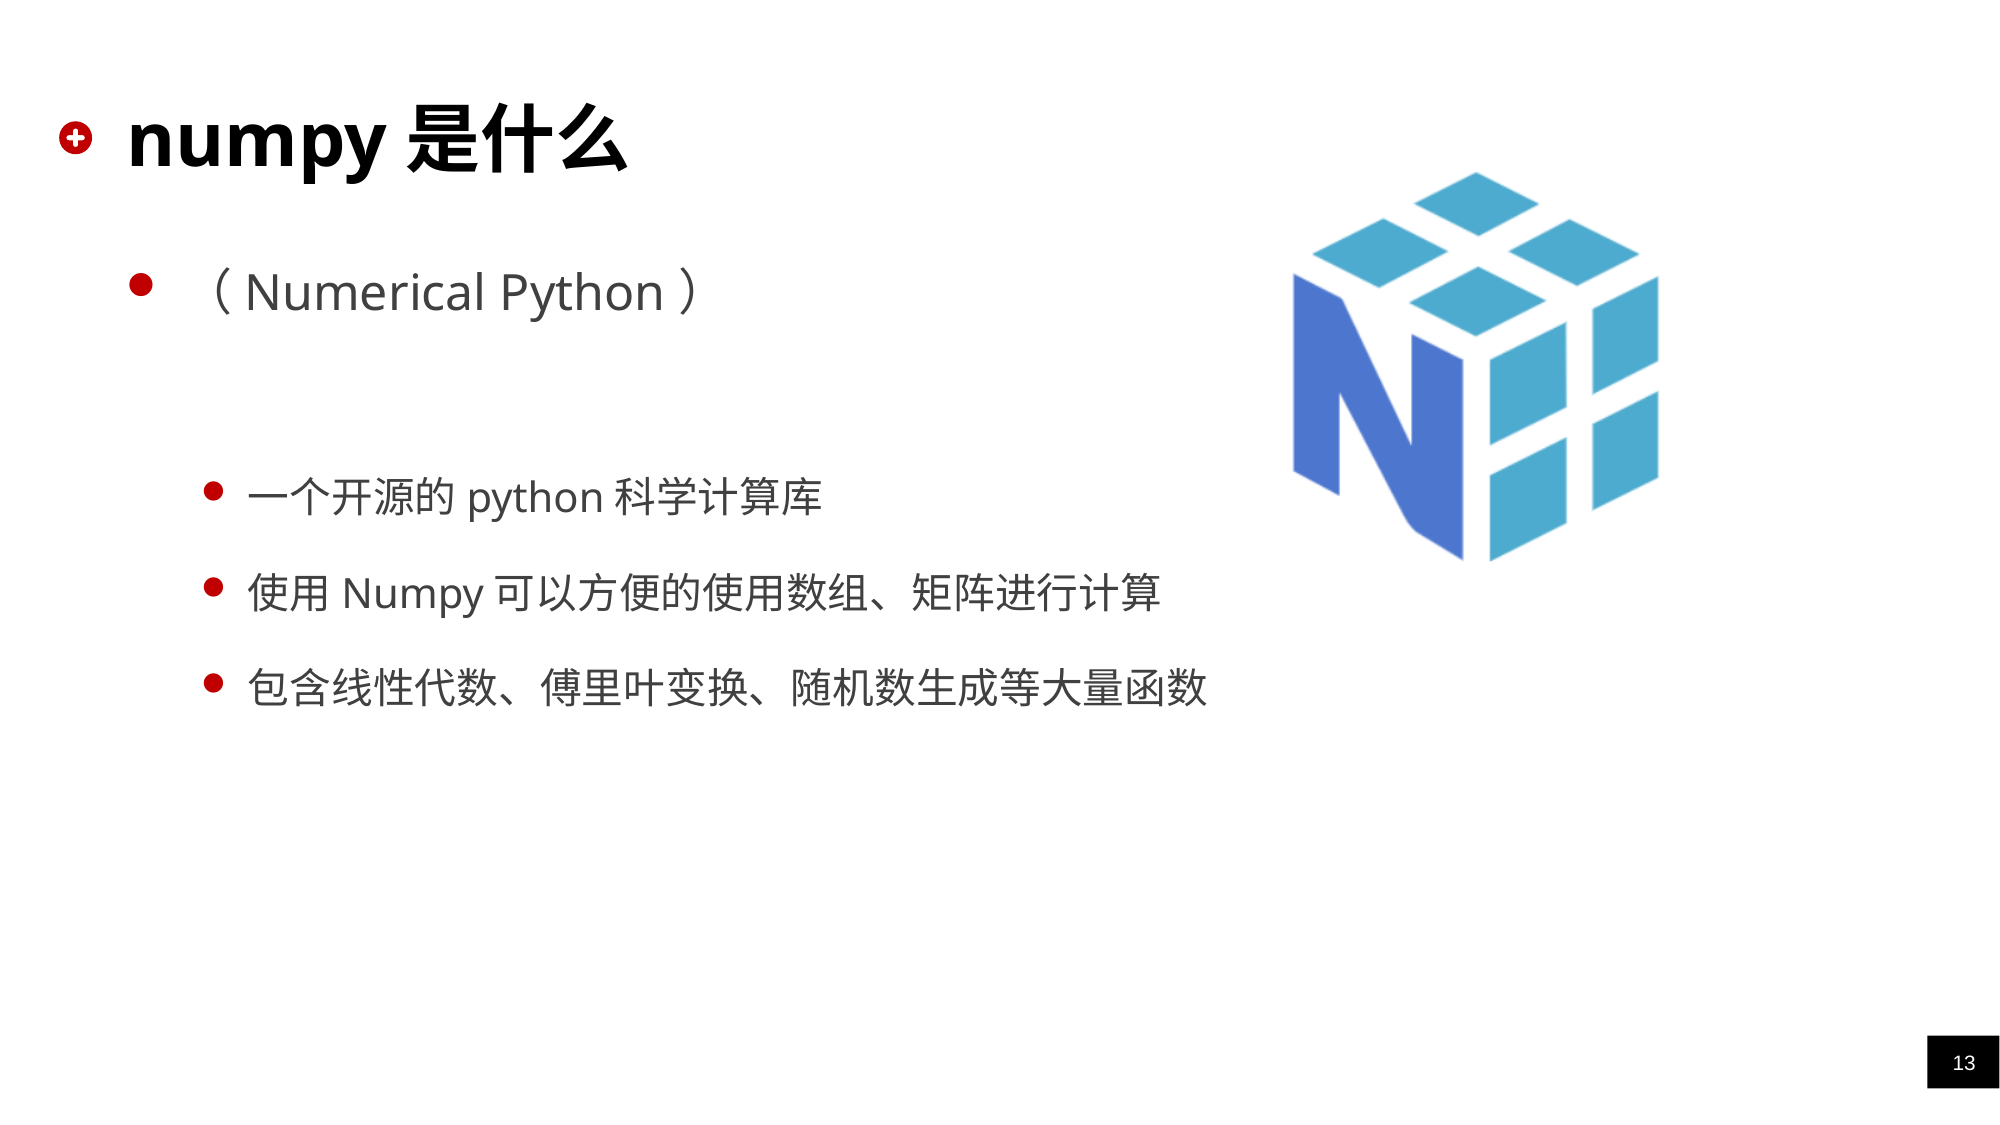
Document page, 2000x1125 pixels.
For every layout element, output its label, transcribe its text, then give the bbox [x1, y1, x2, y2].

title numpy是什么 [111, 83, 1899, 192]
picture [1279, 170, 1688, 570]
list （Numerical Python） 一个开源的python科学计算库 使用Numpy可以方便的使用数组、矩阵进行计算 包含线性代数、傅里叶变换、随机数生成等大量函数 [111, 222, 1899, 1037]
